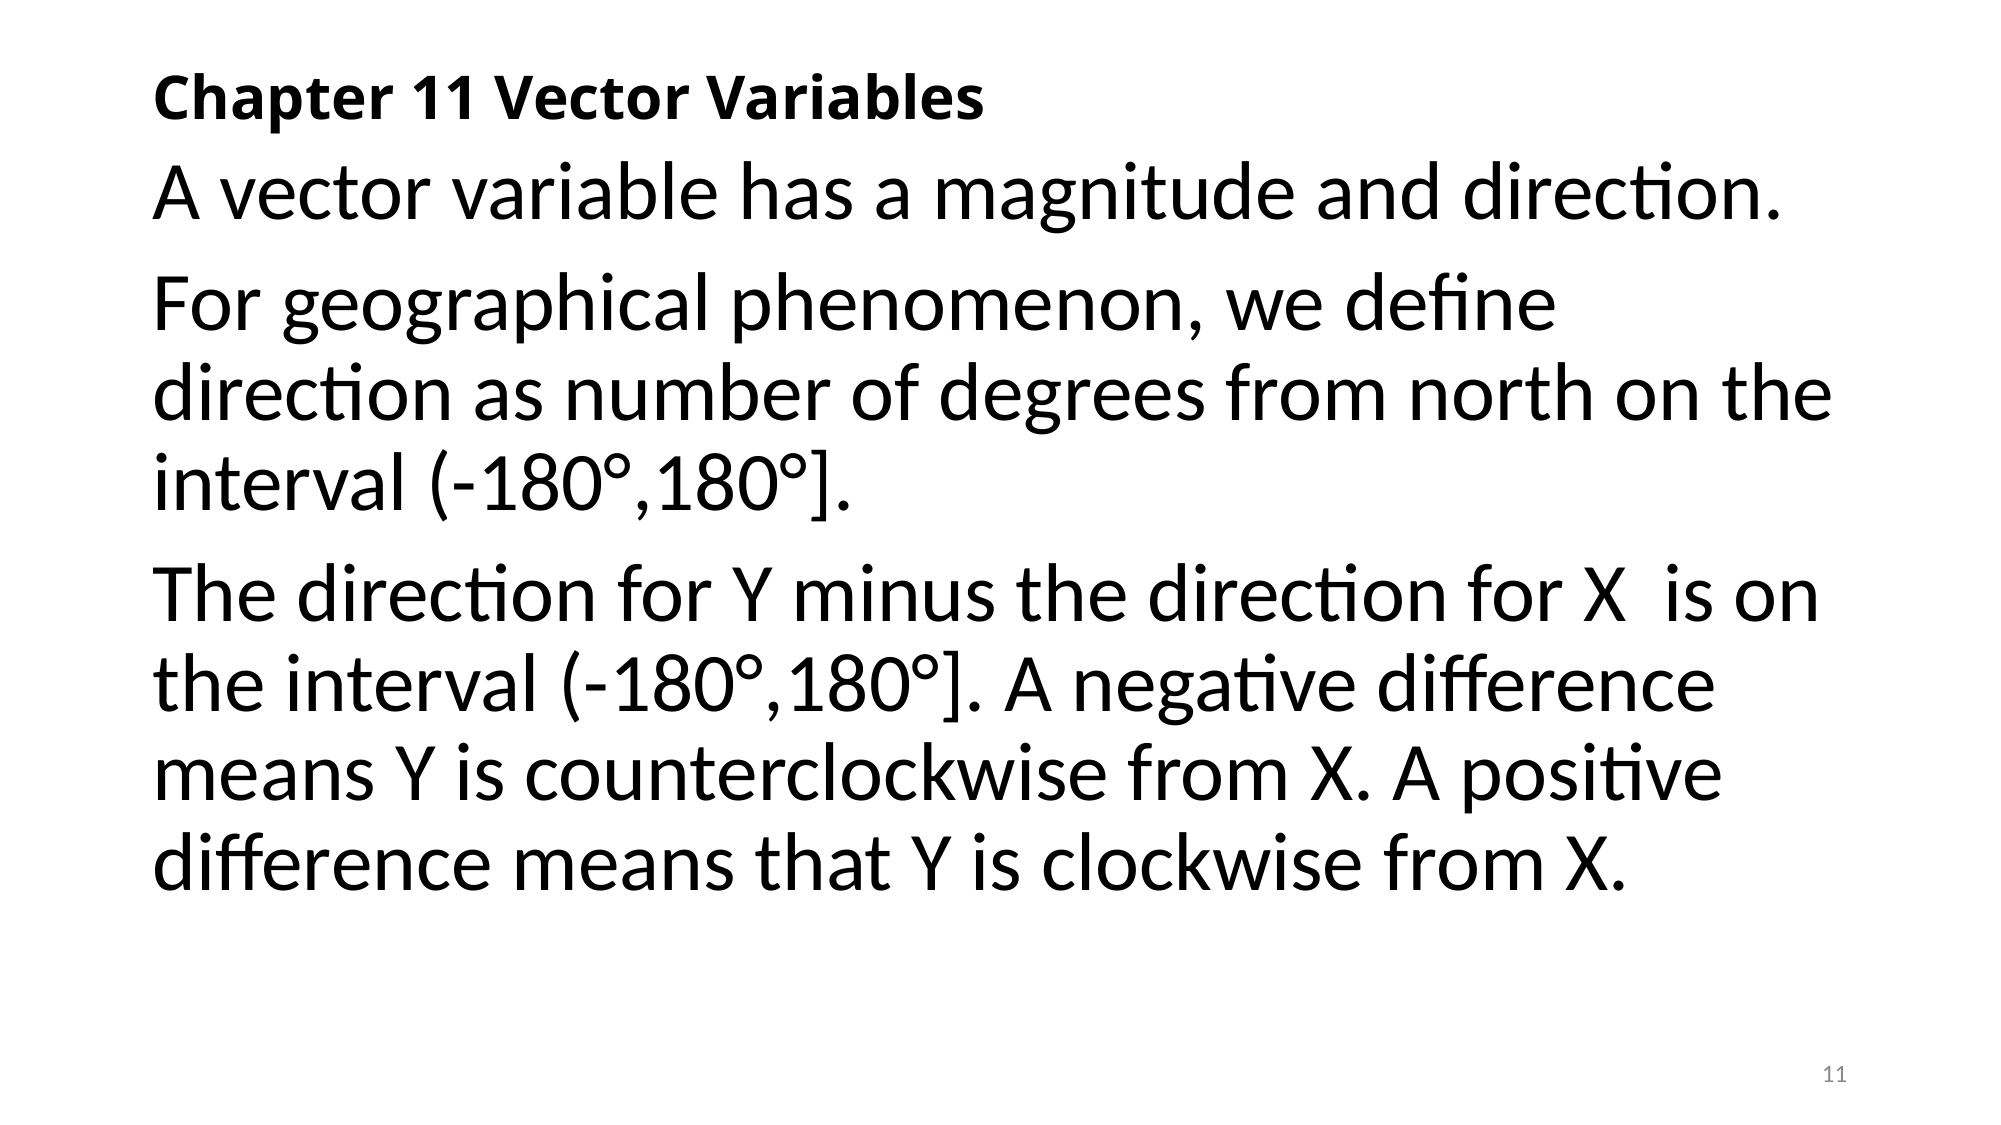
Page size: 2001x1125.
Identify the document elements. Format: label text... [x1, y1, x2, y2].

list A vector variable has a magnitude and direction. For geographical phenomenon, we define direction as number of degrees from north on the interval (-180°,180°]. The direction for Y minus the direction for X is on the interval (-180°,180°]. A negative difference means Y is counterclockwise from X. A positive difference means that Y is clockwise from X. [137, 140, 1863, 1014]
slide_number 11 [1412, 1042, 1863, 1103]
title Chapter 11 Vector Variables [137, 59, 1863, 140]
